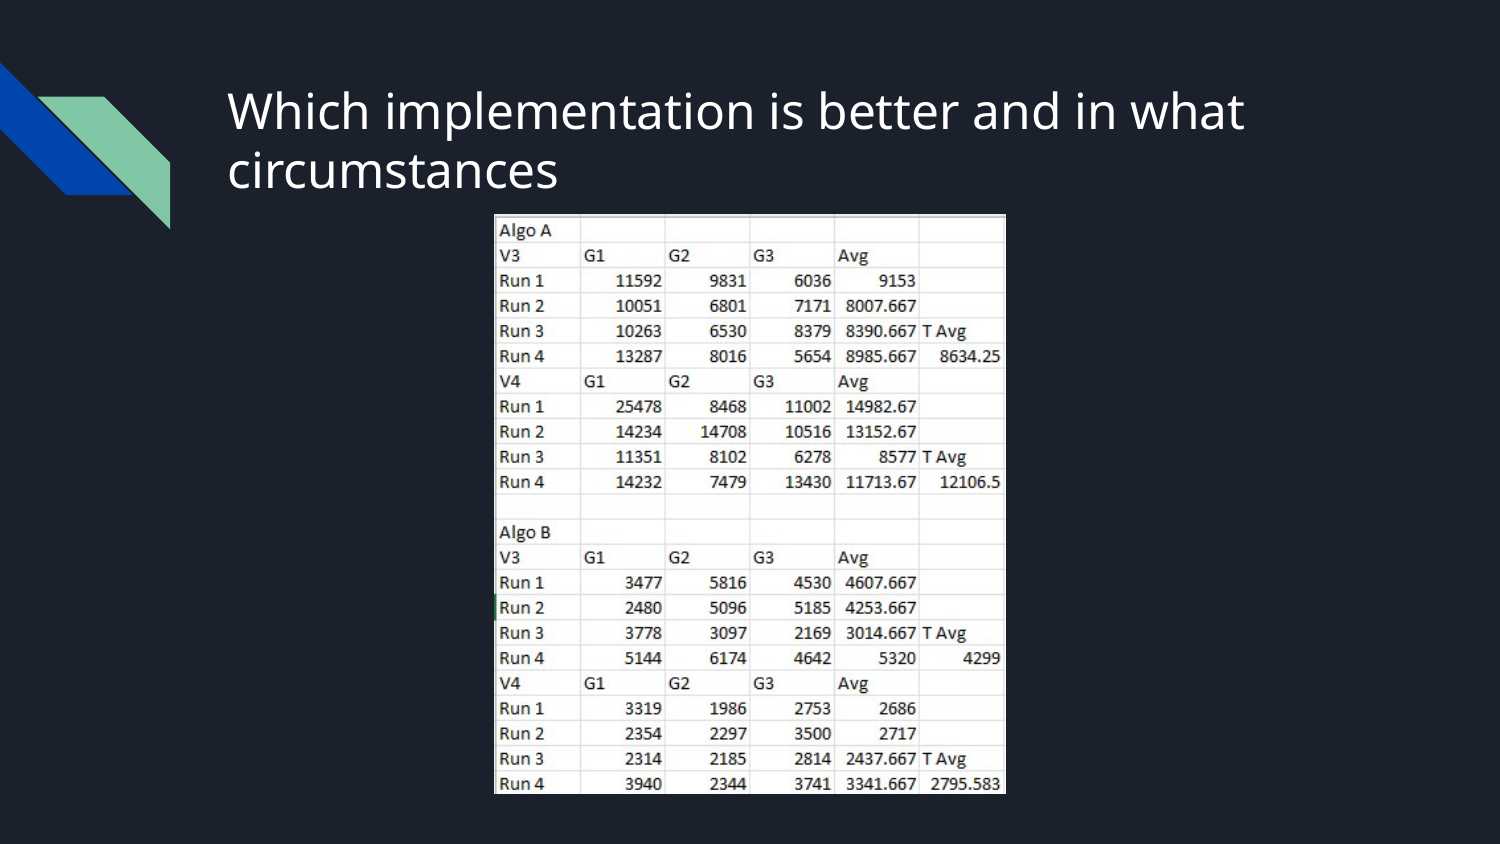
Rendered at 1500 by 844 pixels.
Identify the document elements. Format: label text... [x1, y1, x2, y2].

title Which implementation is better and in what circumstances [212, 64, 1368, 215]
picture [493, 214, 1007, 794]
